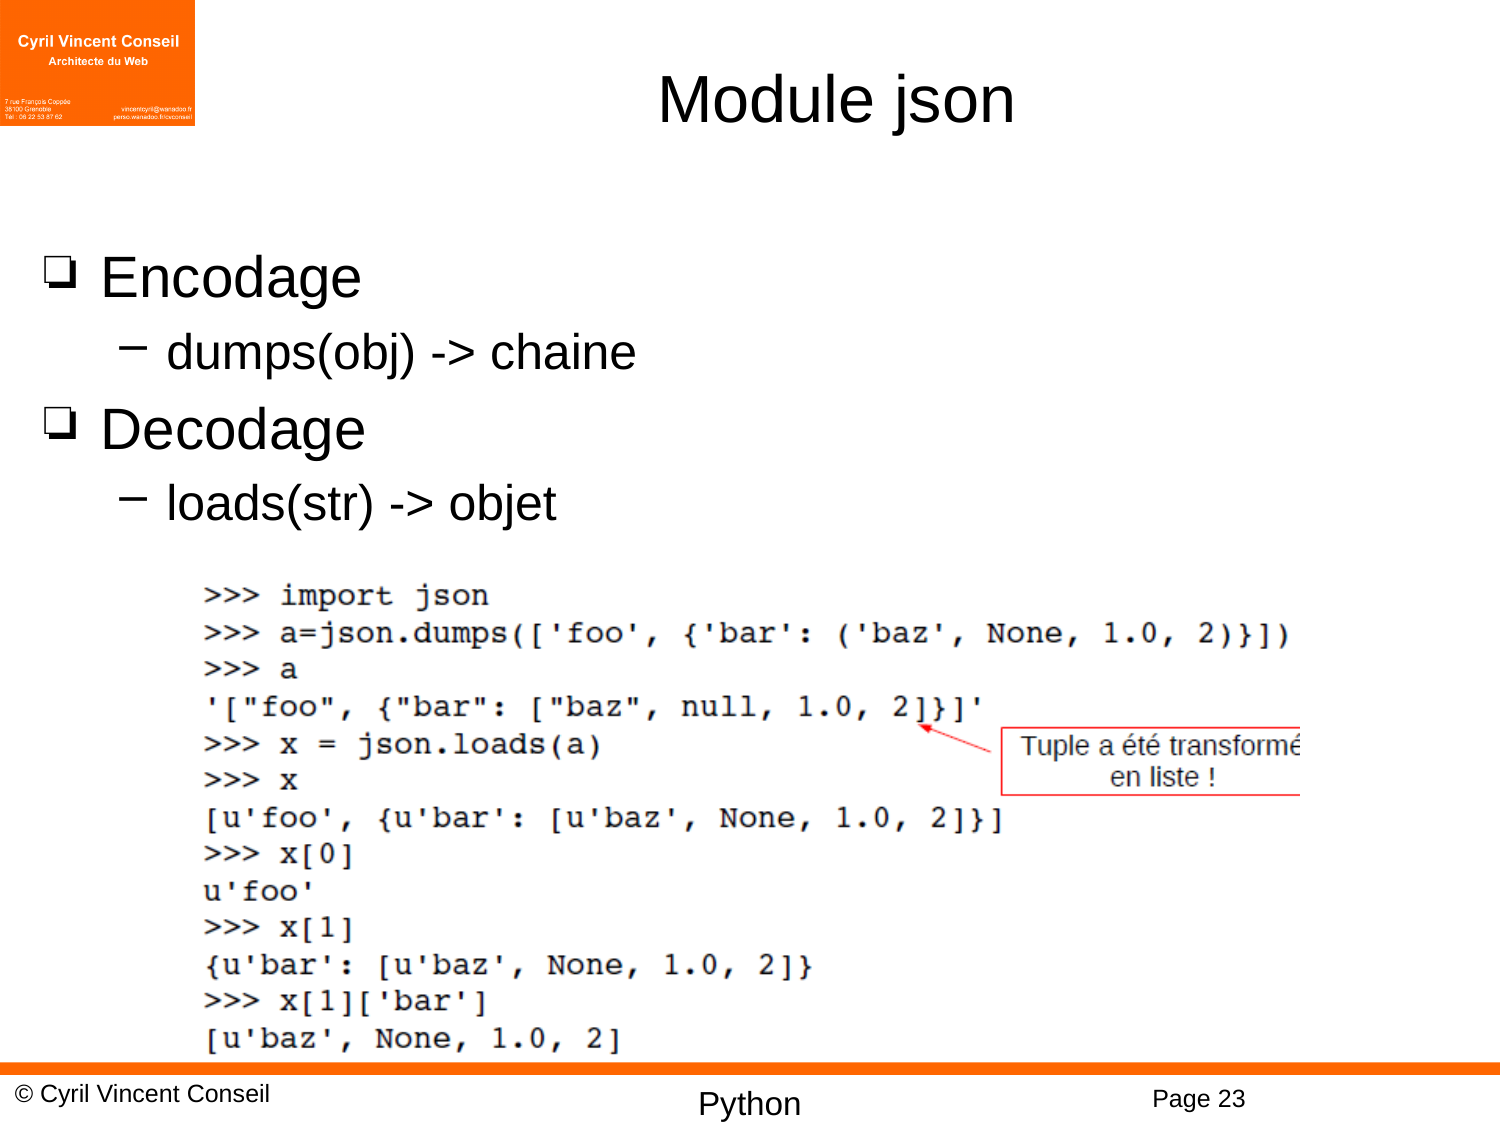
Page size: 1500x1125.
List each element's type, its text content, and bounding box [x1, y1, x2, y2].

list Encodage dumps(obj) -> chaine Decodage loads(str) -> objet [29, 231, 1468, 1059]
picture [0, 0, 195, 126]
title Module json [194, 2, 1480, 190]
picture [197, 577, 1300, 1059]
